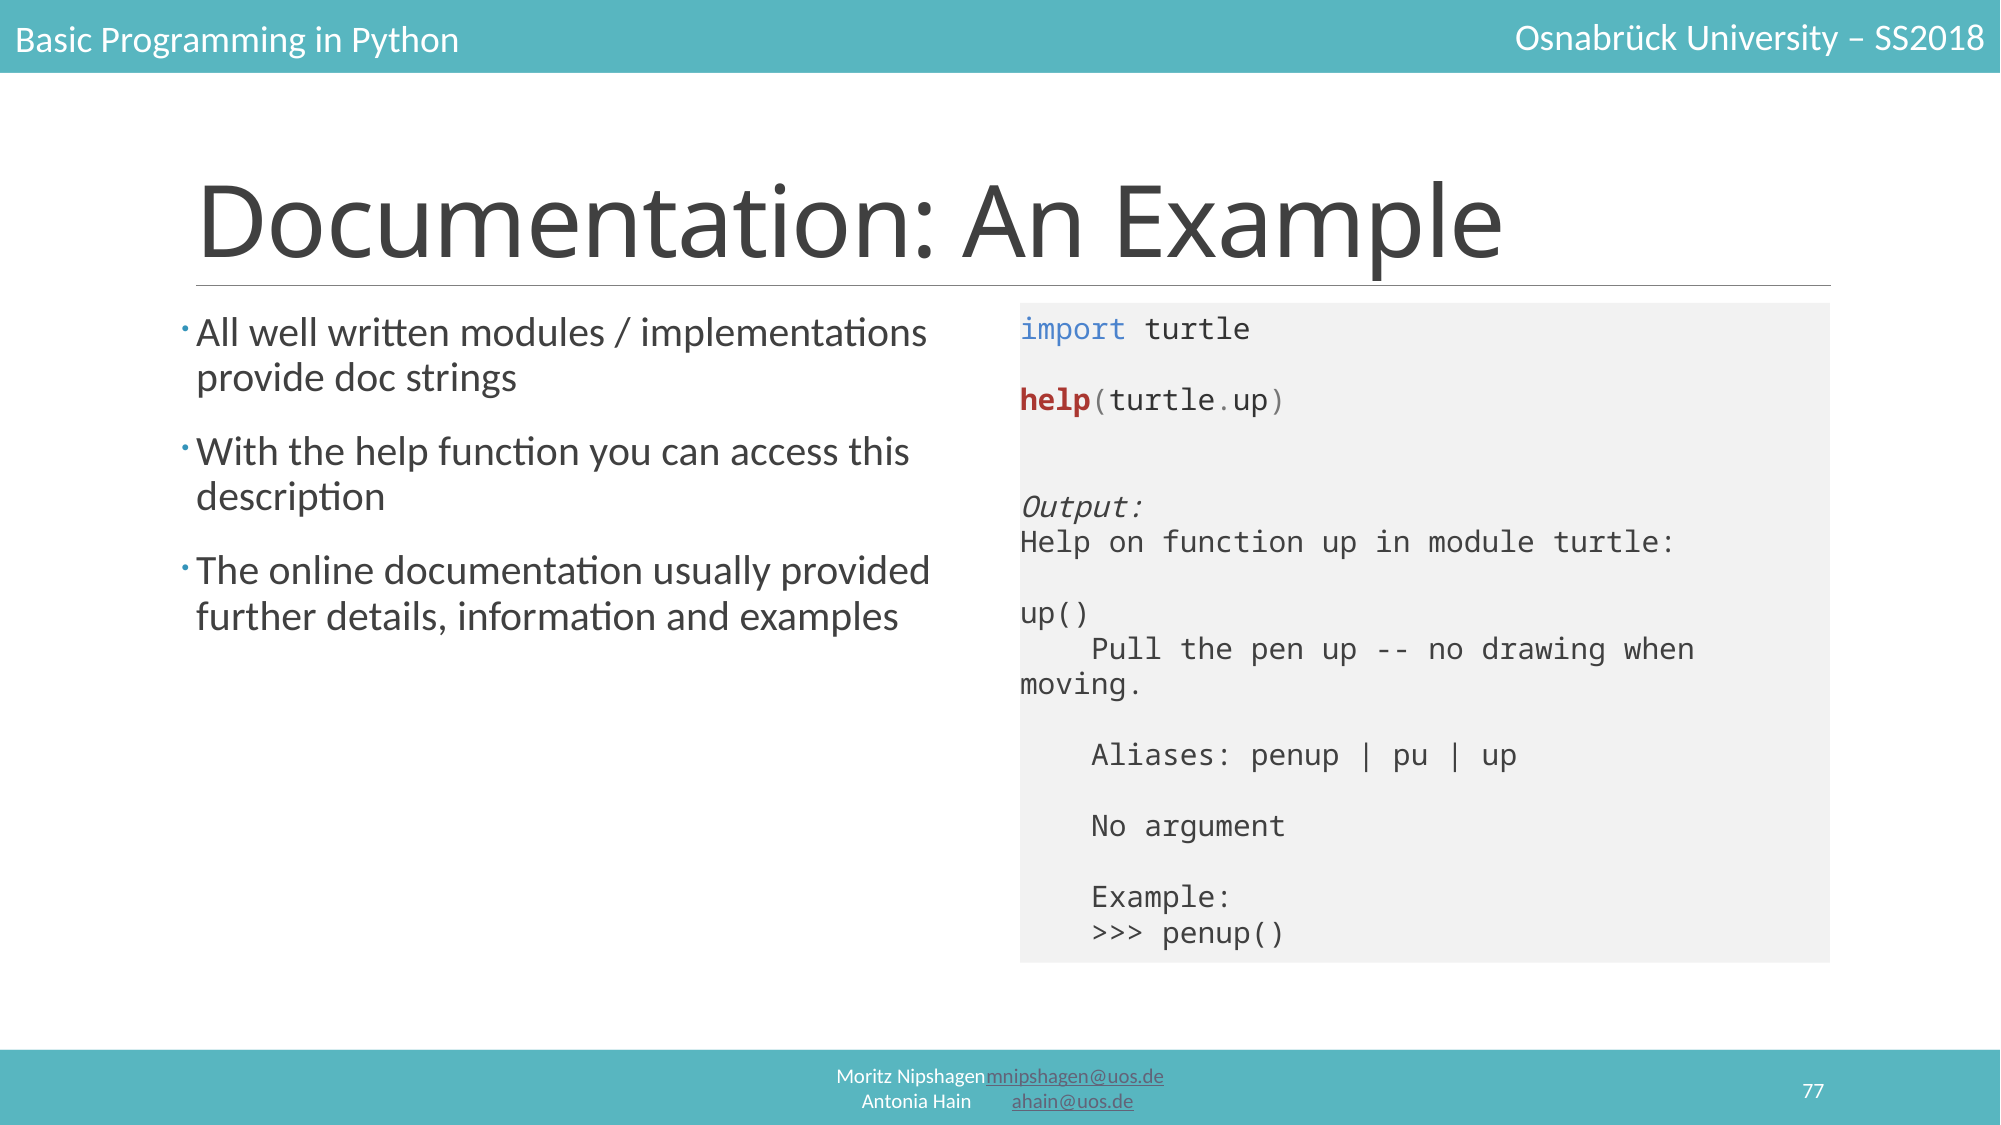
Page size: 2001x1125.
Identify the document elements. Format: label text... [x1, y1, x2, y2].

slide_number 77 [1624, 1059, 1840, 1120]
list All well written modules / implementations provide doc strings With the help function you can access this description The online documentation usually provided further details, information and examples [180, 302, 990, 963]
title Documentation: An Example [180, 162, 1830, 285]
list import turtle help(turtle.up) Output: Help on function up in module turtle: up() Pull the pen up -- no drawing when moving. Aliases: penup | pu | up No argument Example: >>> penup() [1020, 302, 1830, 963]
